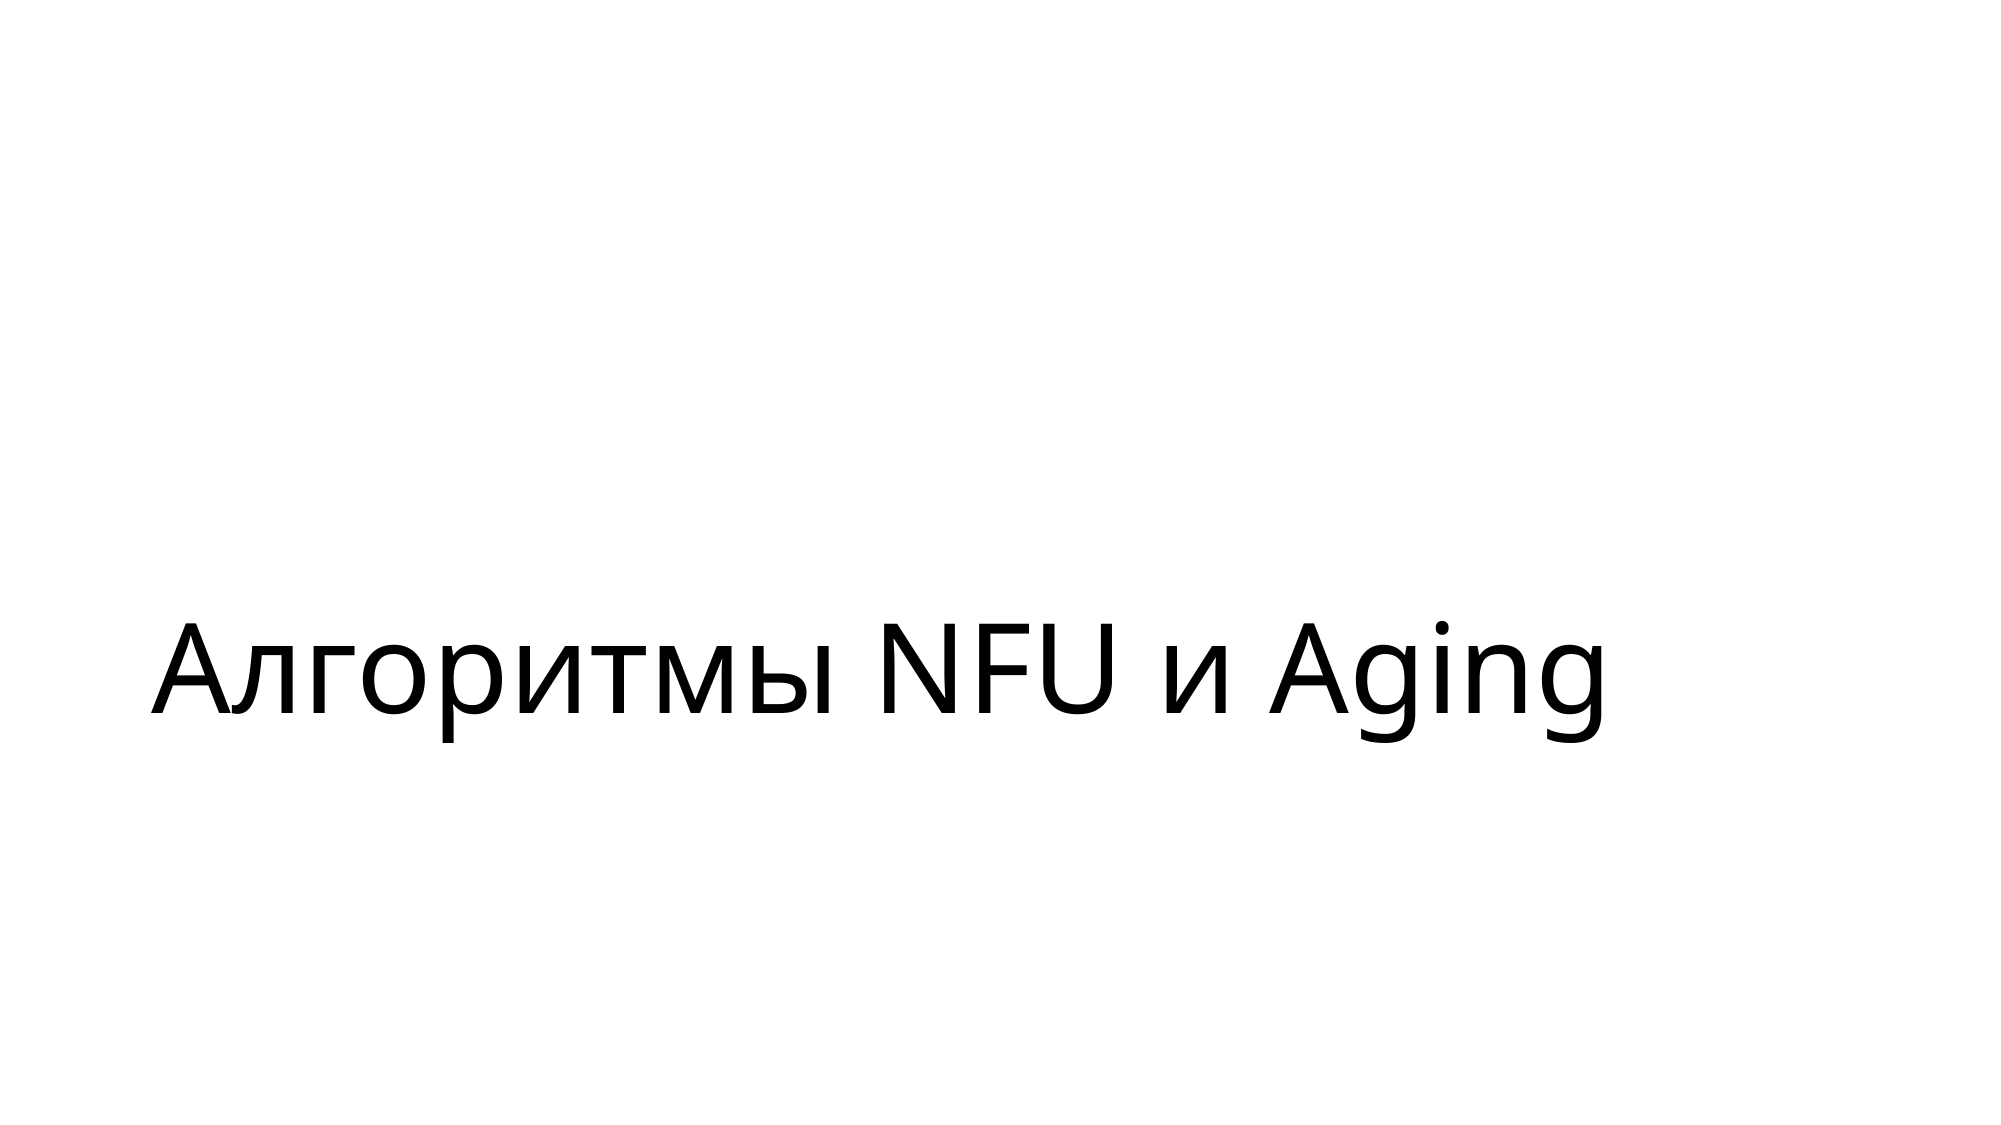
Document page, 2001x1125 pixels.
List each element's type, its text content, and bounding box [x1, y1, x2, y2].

title Алгоритмы NFU и Aging [136, 280, 1862, 749]
